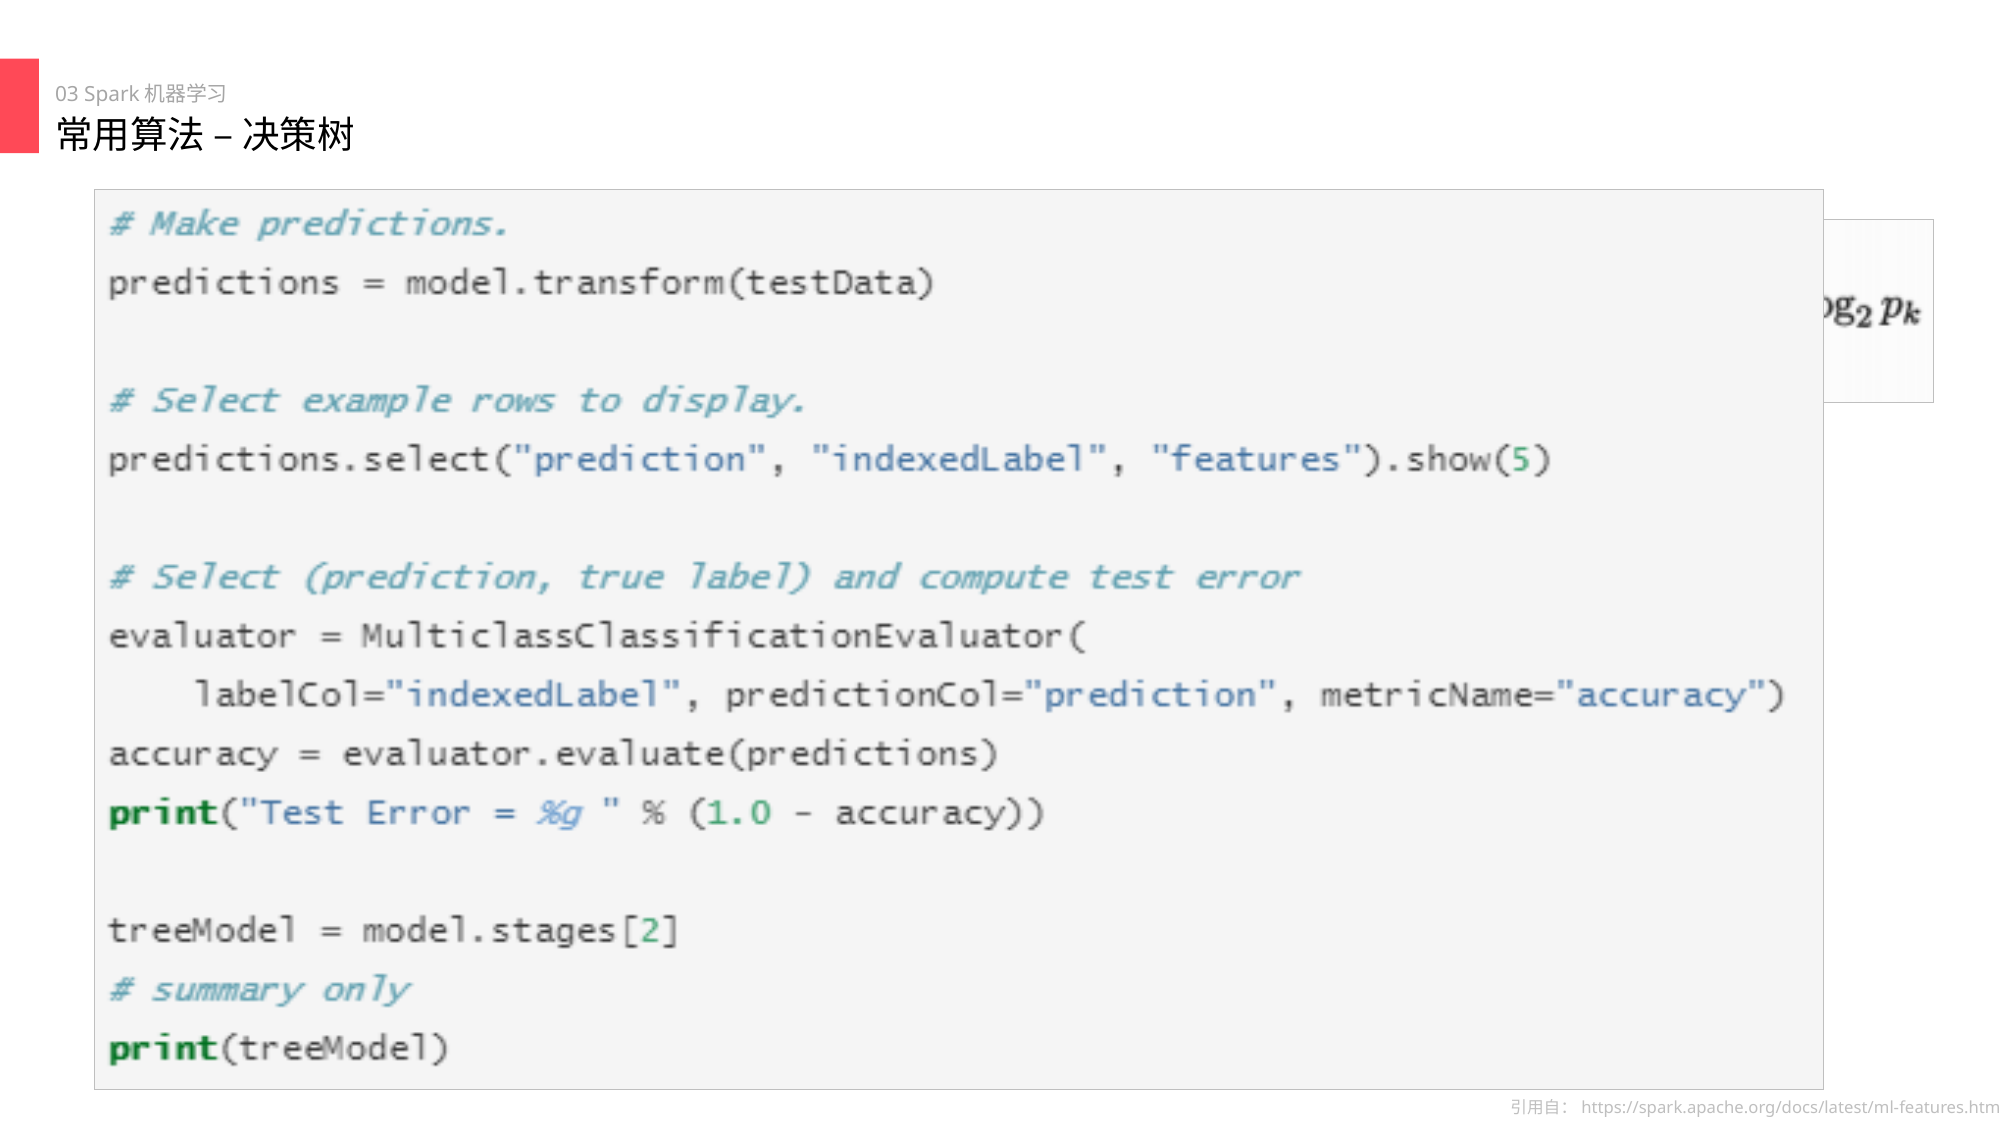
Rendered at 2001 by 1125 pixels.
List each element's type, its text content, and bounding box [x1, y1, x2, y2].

picture [94, 189, 1934, 1090]
text_box 引用自：https://spark.apache.org/docs/latest/ml-features.html [1495, 1089, 2000, 1125]
text_box 03 Spark机器学习 常用算法 – 决策树 [39, 58, 1931, 154]
text_box [0, 58, 39, 154]
